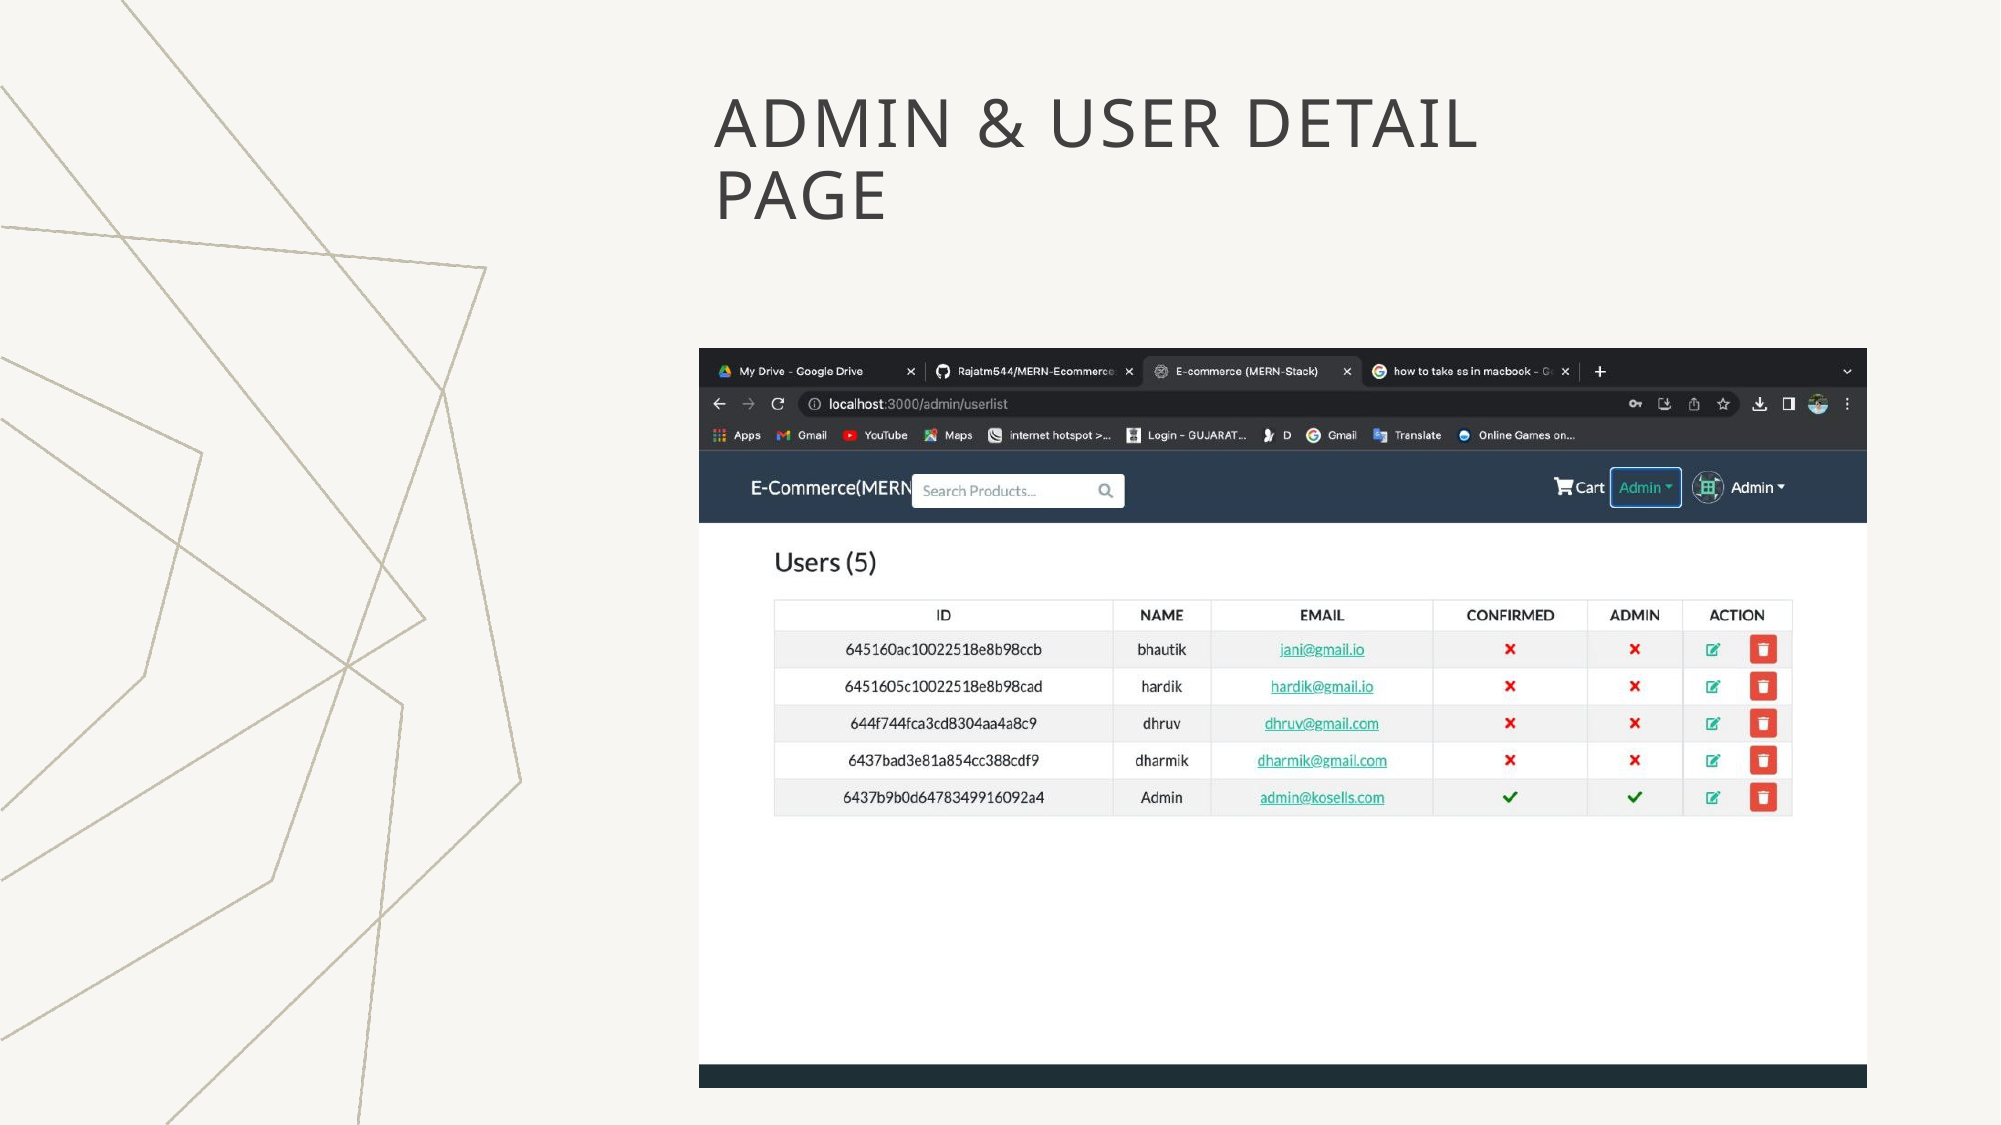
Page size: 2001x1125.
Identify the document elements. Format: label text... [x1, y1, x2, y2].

picture [699, 348, 1867, 1088]
title Admin & User DETAIL Page [699, 137, 1631, 242]
picture [0, 0, 522, 1125]
